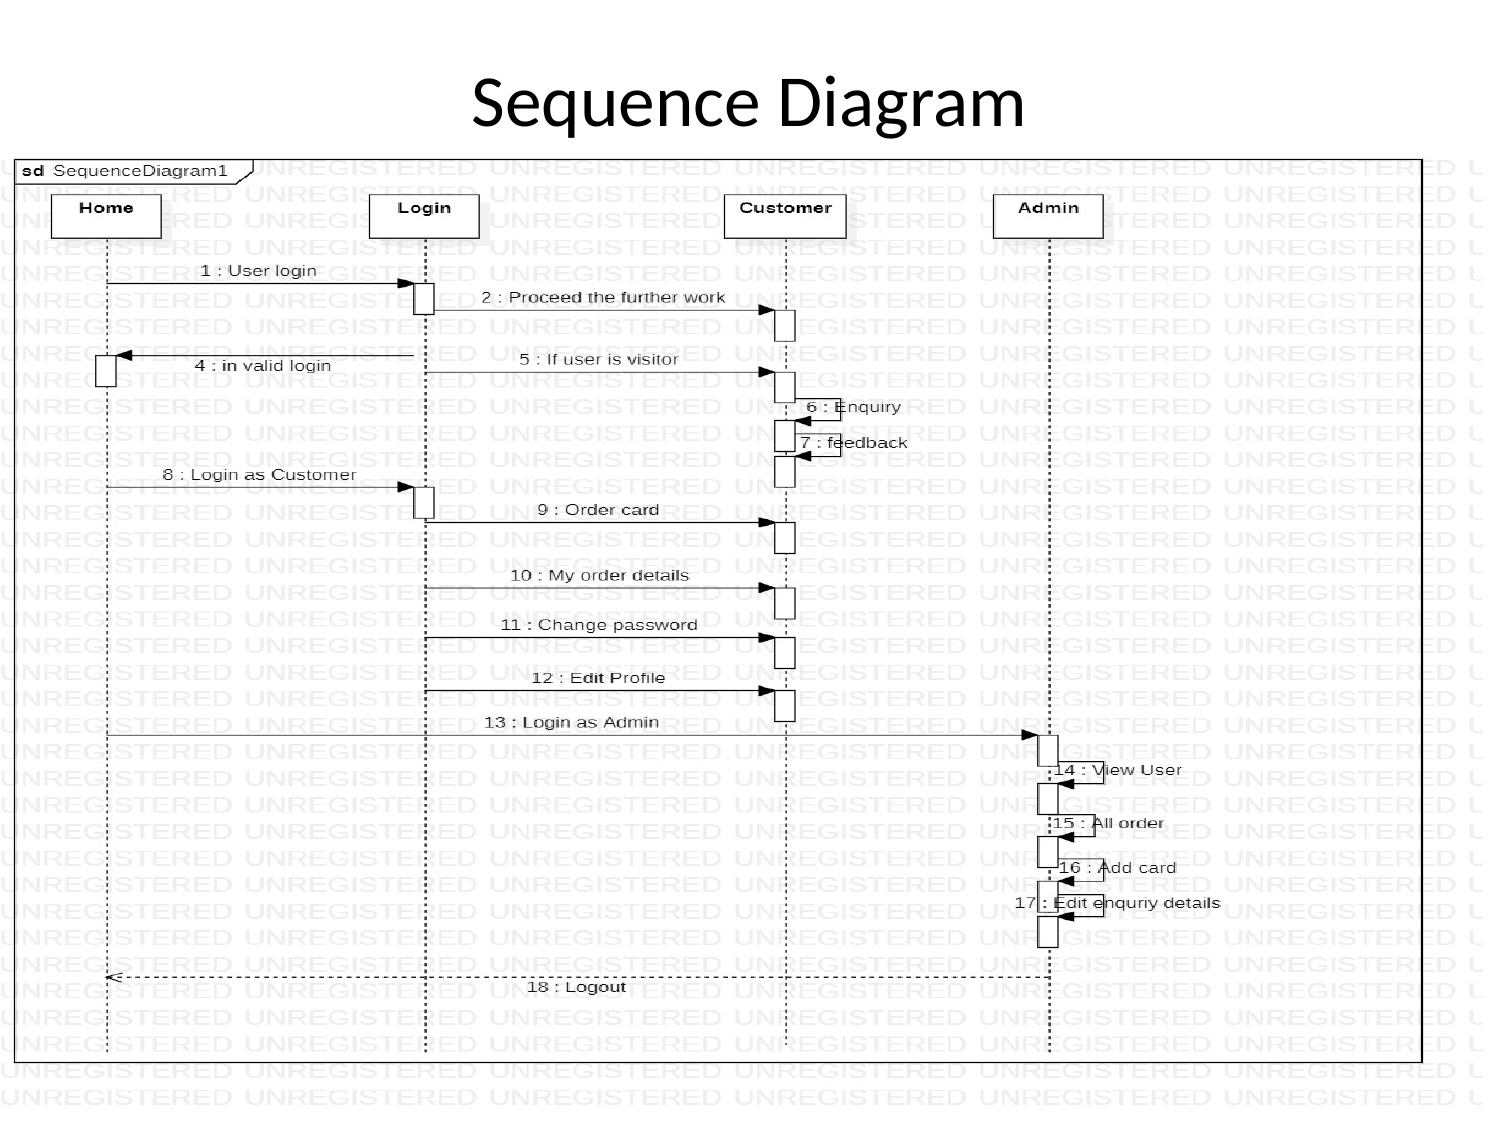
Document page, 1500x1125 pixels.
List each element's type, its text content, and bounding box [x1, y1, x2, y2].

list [0, 148, 1483, 1107]
title Sequence Diagram [75, 45, 1425, 147]
